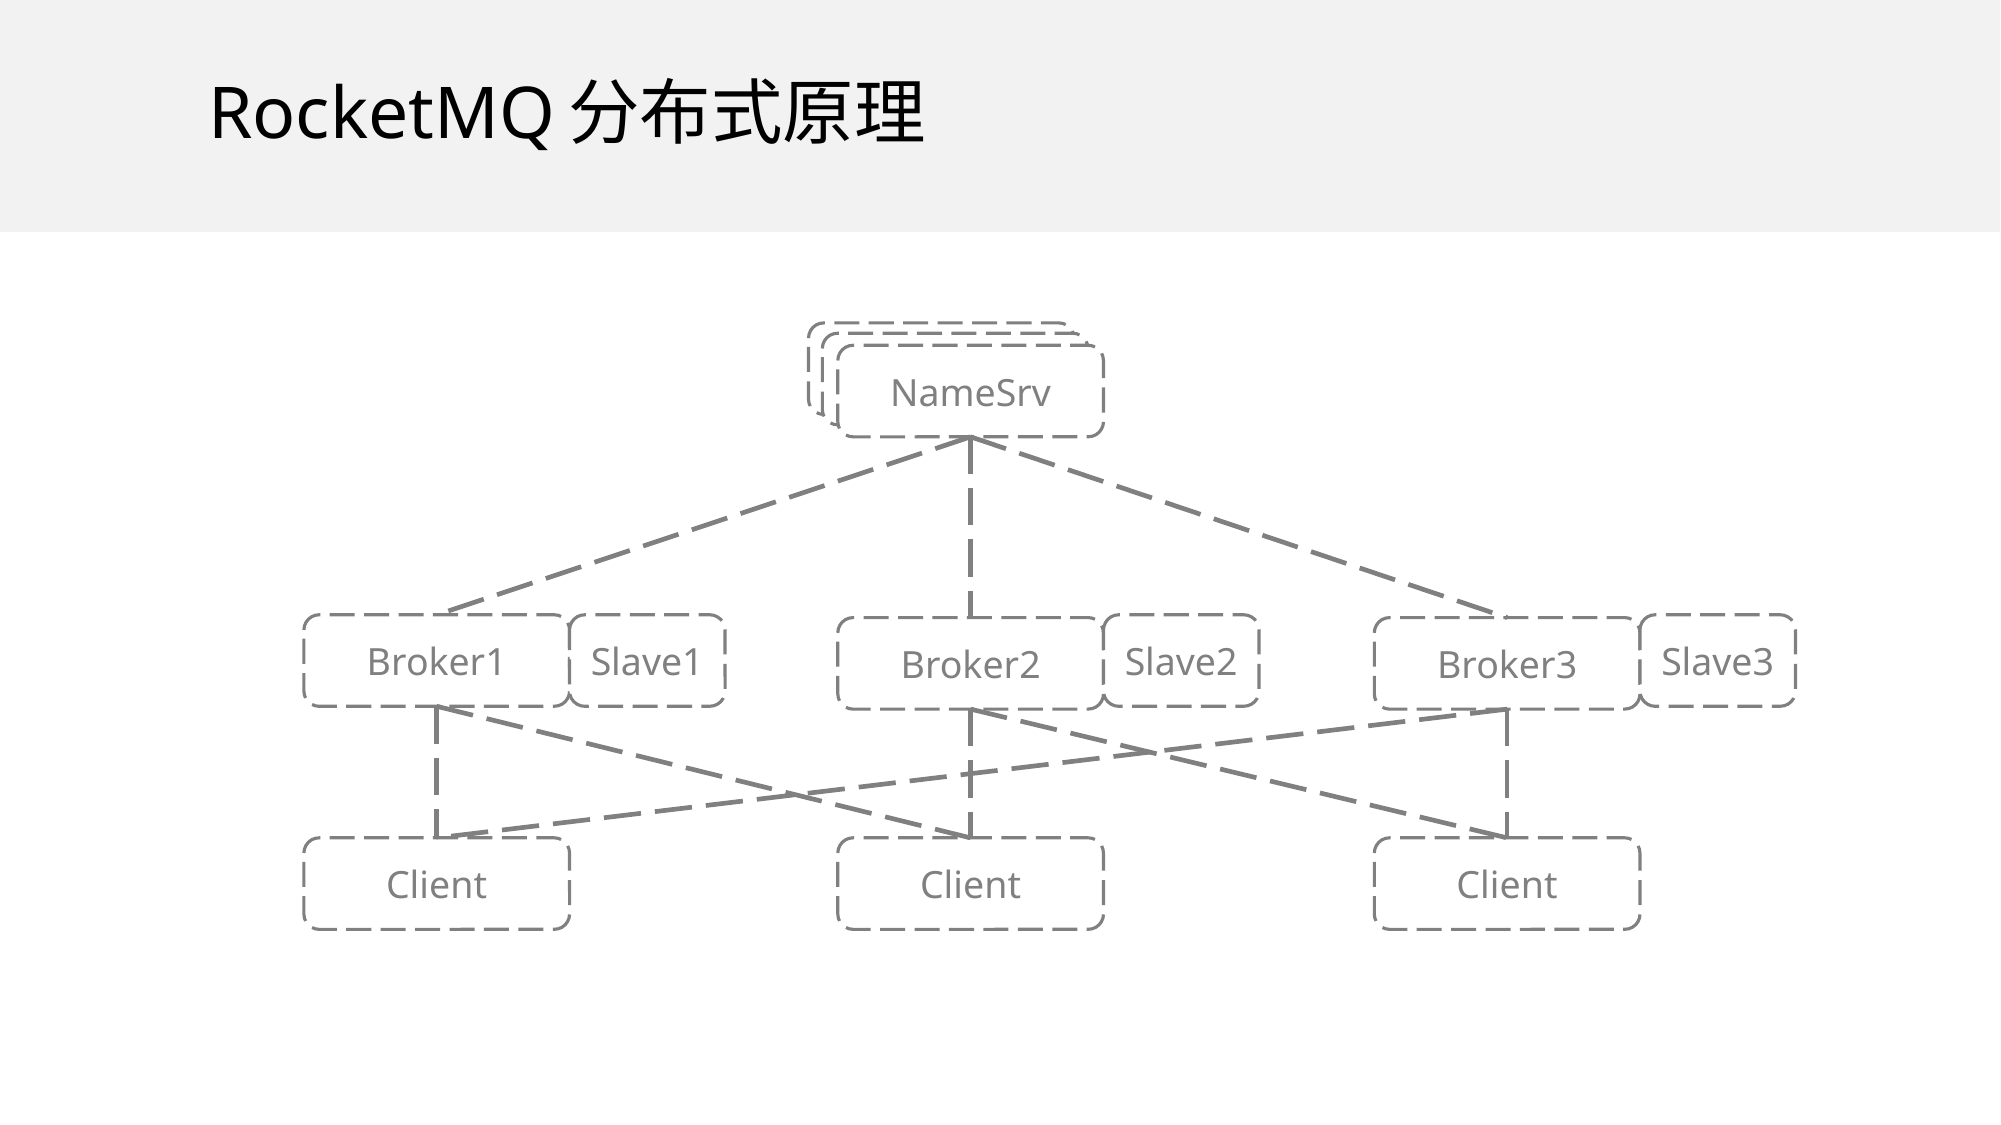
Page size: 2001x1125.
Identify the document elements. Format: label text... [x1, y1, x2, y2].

text_box Client [302, 836, 571, 931]
text_box Client [836, 838, 1105, 931]
text_box Broker3 [1373, 616, 1640, 711]
text_box Slave2 [1102, 618, 1261, 708]
text_box [0, 0, 2000, 233]
text_box Broker2 [836, 616, 1104, 709]
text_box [436, 436, 970, 615]
text_box Slave1 [568, 615, 727, 706]
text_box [436, 706, 971, 838]
text_box RocketMQ分布式原理 [163, 35, 971, 196]
text_box Broker1 [302, 613, 569, 708]
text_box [970, 436, 1508, 618]
text_box NameSrv [807, 321, 1074, 416]
text_box Slave3 [1638, 613, 1797, 708]
text_box Client [1373, 836, 1642, 931]
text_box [970, 709, 1507, 838]
text_box NameSrv [836, 344, 1105, 436]
text_box NameSrv [821, 332, 1089, 426]
